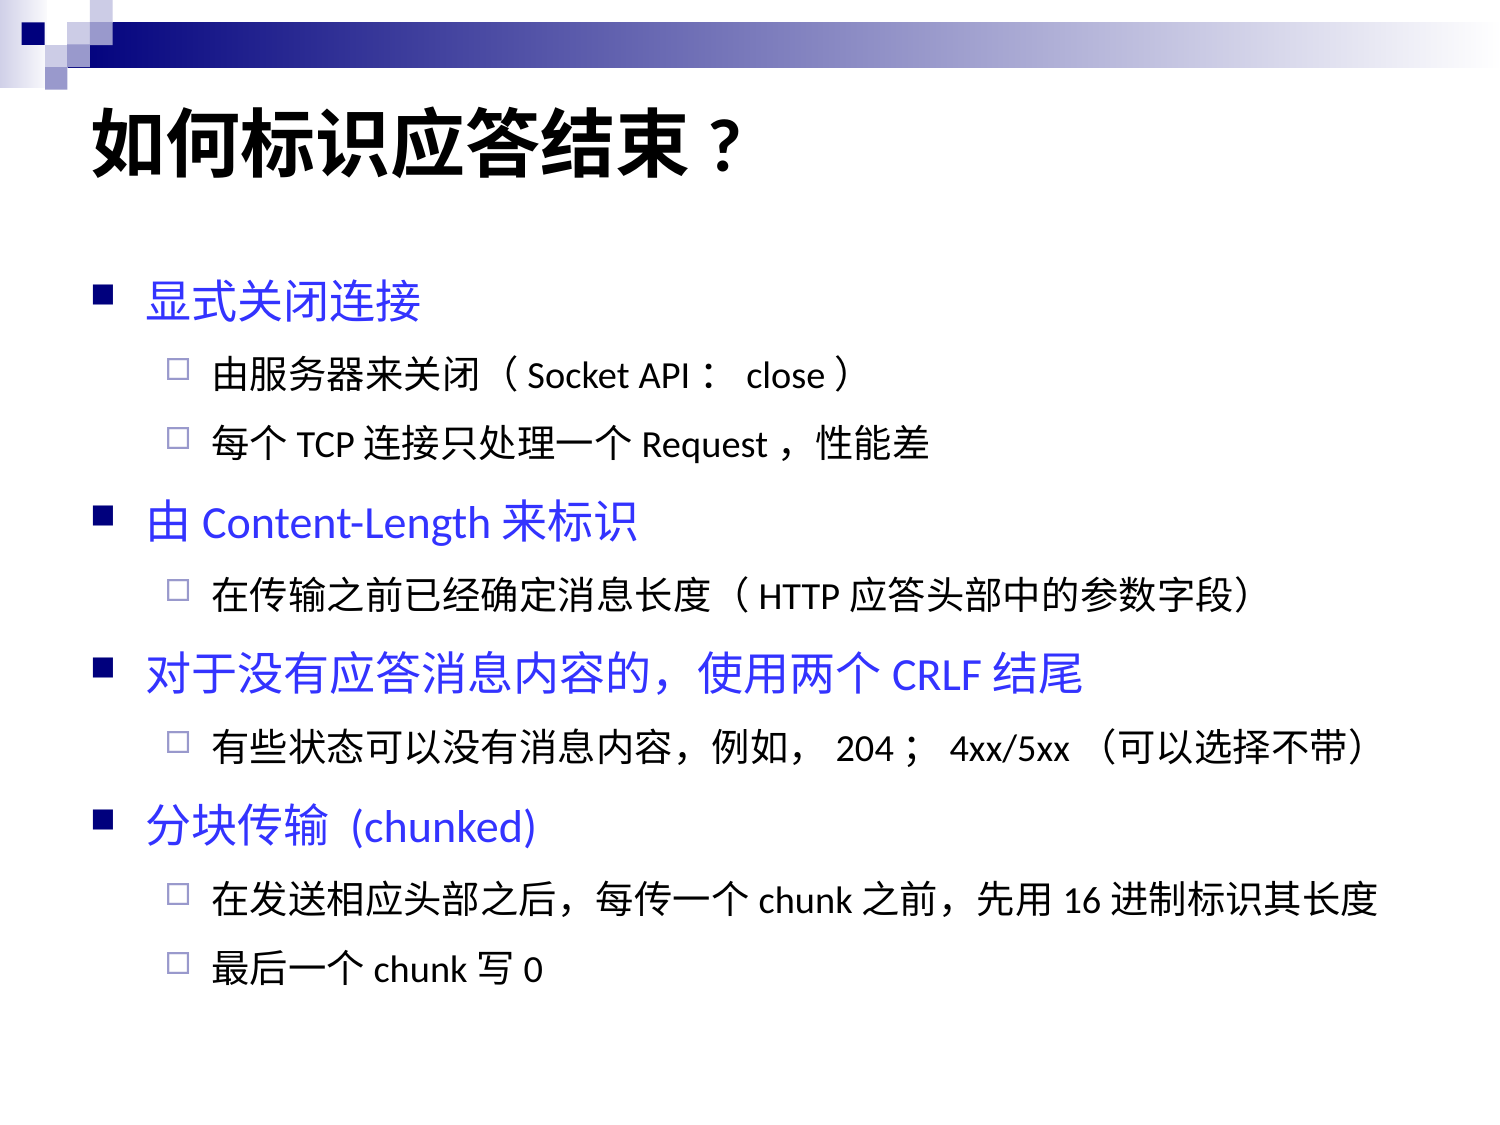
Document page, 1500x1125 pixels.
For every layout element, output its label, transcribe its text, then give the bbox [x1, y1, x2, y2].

title 如何标识应答结束? [75, 75, 1425, 209]
list 显式关闭连接 由服务器来关闭（Socket API：close） 每个TCP连接只处理一个Request，性能差 由Content-Length来标识 在传输之前已经确定消息长度（HTTP应答头部中的参数字段） 对于没有应答消息内容的，使用两个CRLF结尾 有些状态可以没有消息内容，例如，204；4xx/5xx（可以选择不带） 分块传输 (chunked) 在发送相应头部之后，每传一个chunk之前，先用16进制标识其长度 最后一个chunk写0 [75, 237, 1425, 1063]
